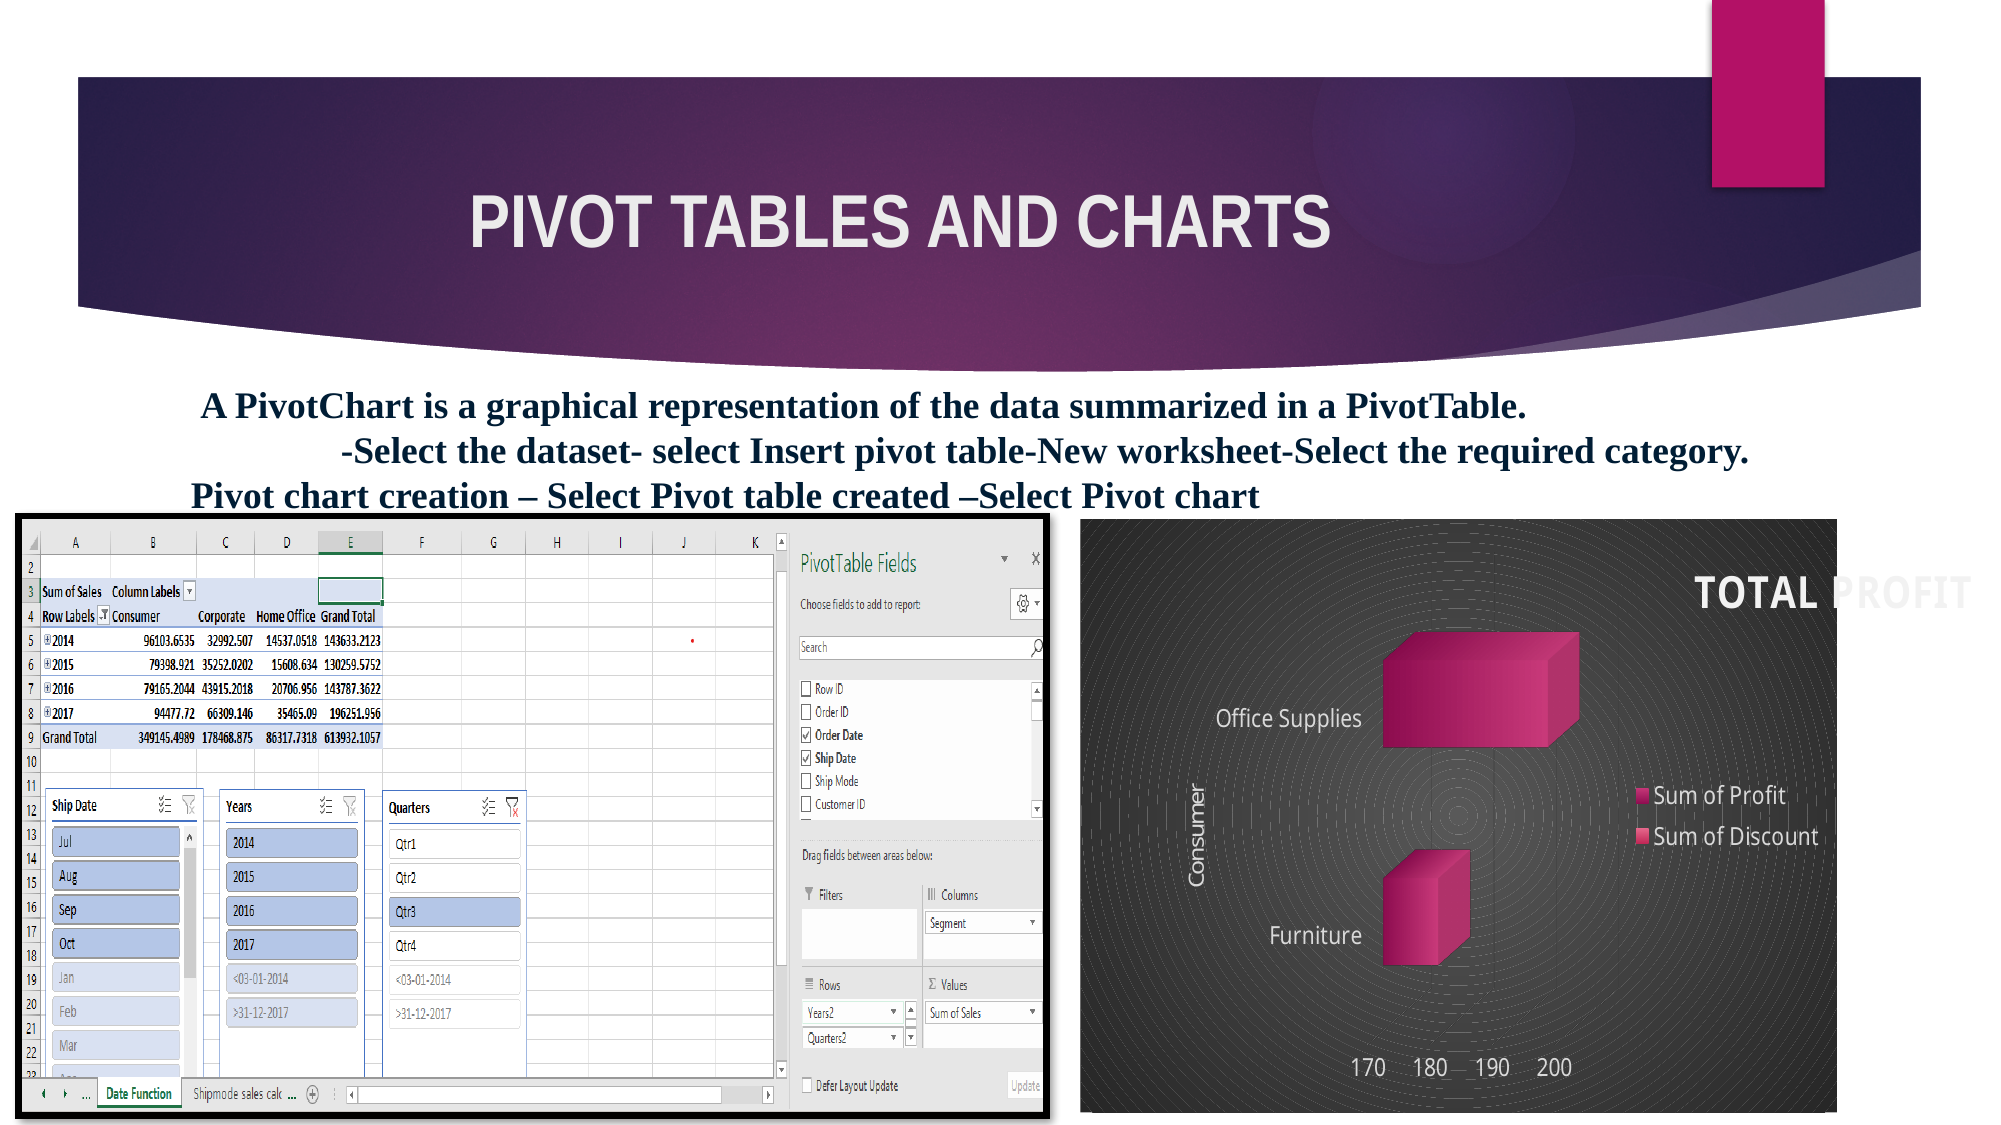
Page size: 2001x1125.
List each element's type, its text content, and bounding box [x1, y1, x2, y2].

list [21, 518, 1044, 1113]
chart [1080, 518, 1979, 1113]
text_box A PivotChart is a graphical representation of the data summarized in a PivotTable. -Select the dataset- select Insert pivot table-New worksheet-Select the required category. Pivot chart creation – Select Pivot table created –Select Pivot chart [176, 373, 1787, 524]
title PIVOT TABLES AND CHARTS [454, 159, 1464, 276]
